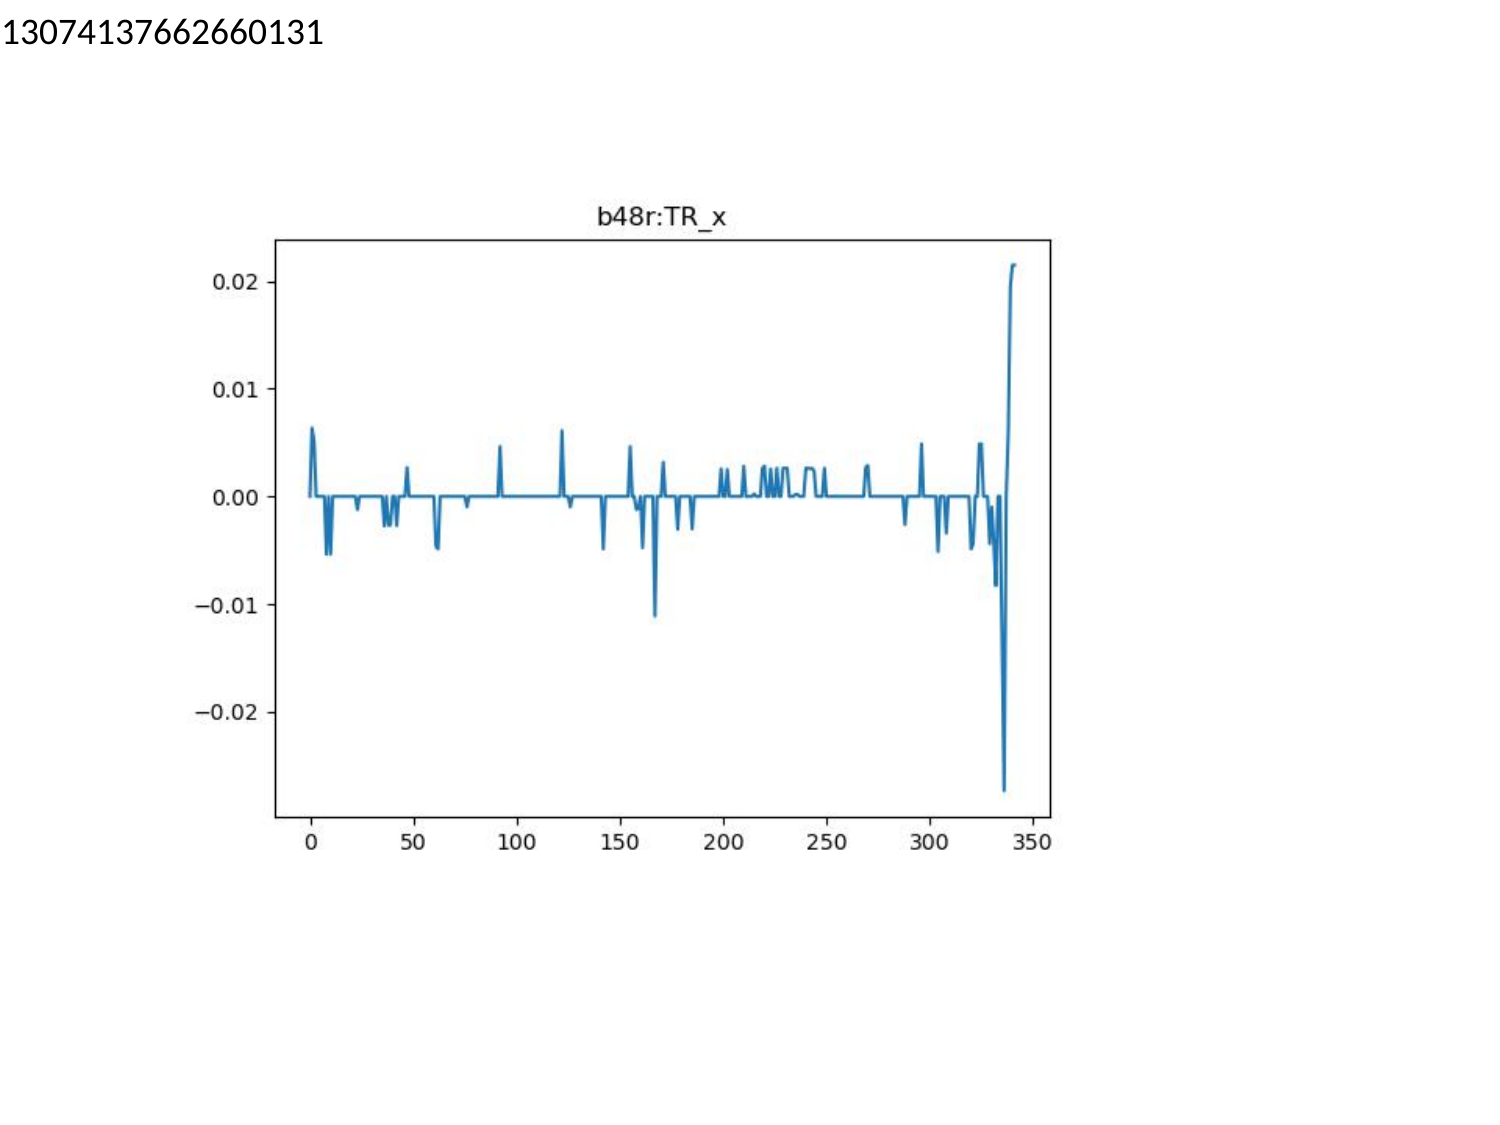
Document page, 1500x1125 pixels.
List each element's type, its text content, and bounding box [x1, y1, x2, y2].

picture [149, 149, 1151, 901]
text_box RMSE b48r-TR_x : 0.013074137662660131 [0, 0, 340, 60]
